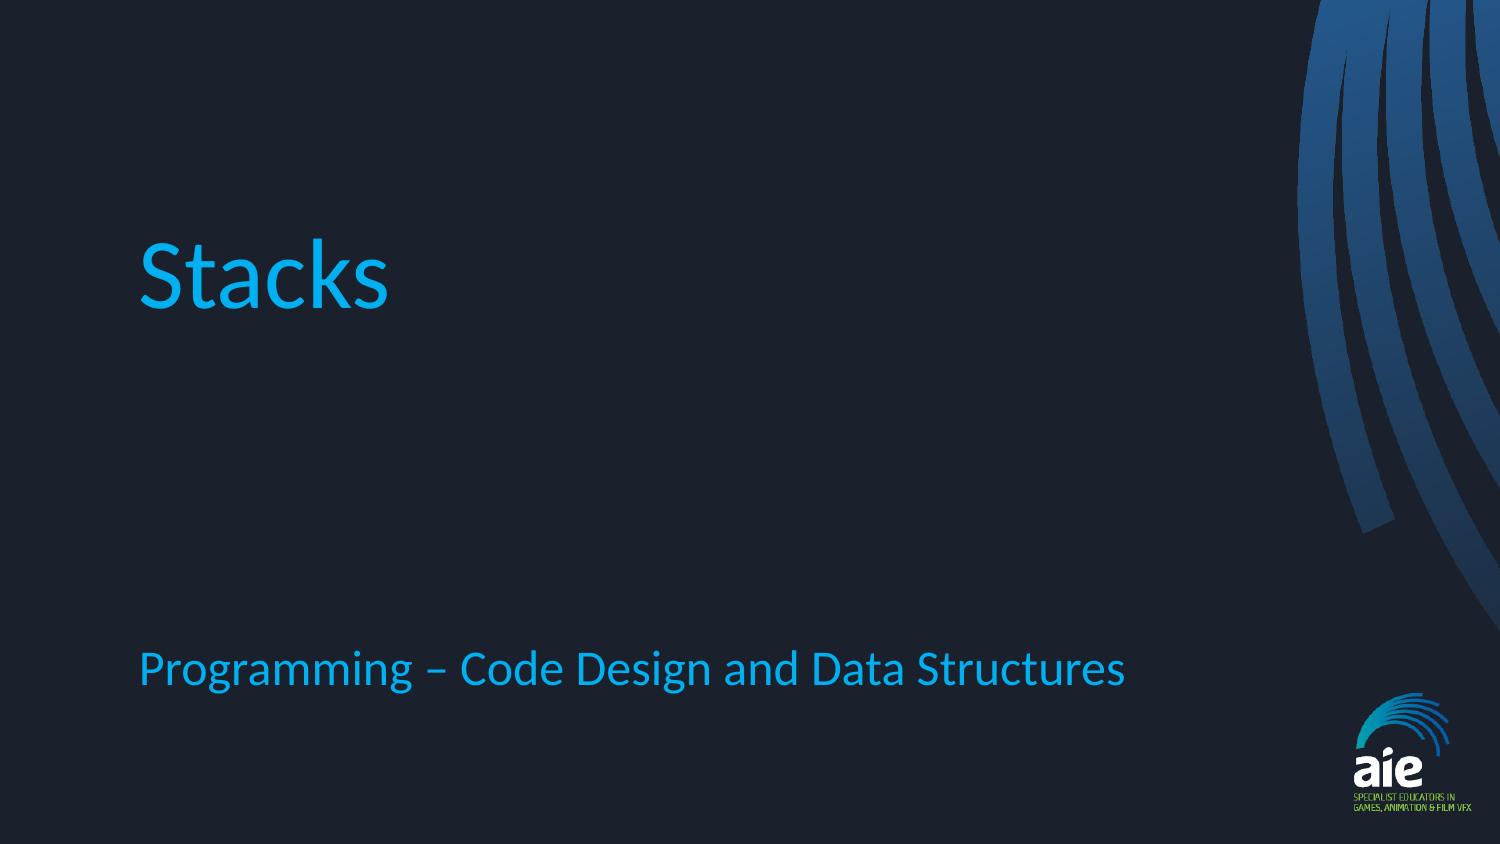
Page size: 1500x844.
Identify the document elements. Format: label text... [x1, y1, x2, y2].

picture [0, 0, 1500, 844]
title Stacks [123, 126, 1376, 411]
list Programming – Code Design and Data Structures [123, 627, 1376, 708]
